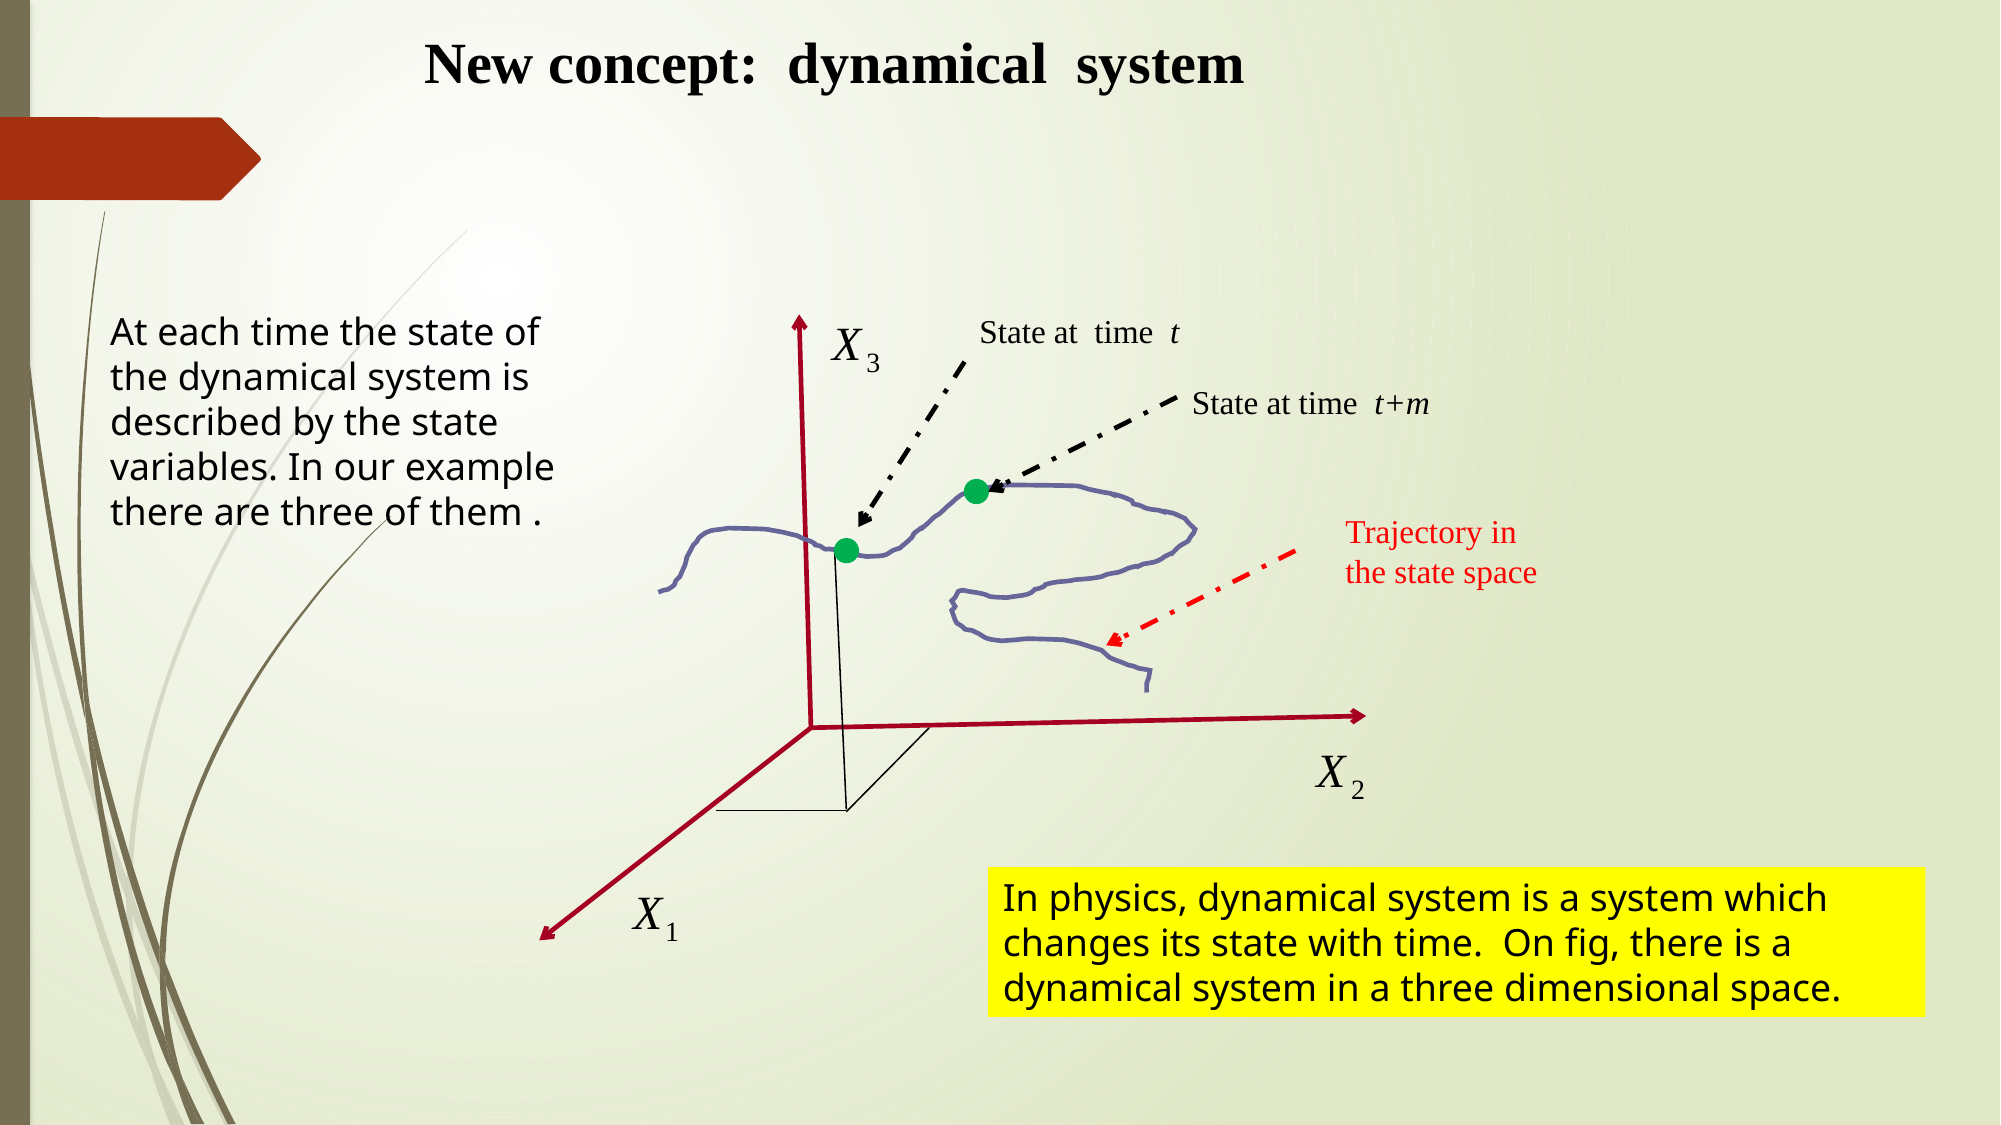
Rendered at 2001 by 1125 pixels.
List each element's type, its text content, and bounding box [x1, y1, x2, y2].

text_box New concept: dynamical system [409, 18, 1579, 103]
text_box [1105, 503, 1580, 646]
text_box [539, 314, 1367, 941]
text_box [858, 361, 965, 528]
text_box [621, 881, 687, 950]
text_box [1304, 739, 1374, 808]
text_box State at time t+m [1371, 373, 1508, 429]
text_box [834, 550, 847, 810]
text_box State at time t [964, 302, 1296, 313]
text_box In physics, dynamical system is a system which changes its state with time. On fig, there is a dynamical system in a three dimensional space. [988, 867, 1926, 1017]
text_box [851, 727, 930, 812]
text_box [820, 312, 890, 385]
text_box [988, 396, 1178, 492]
